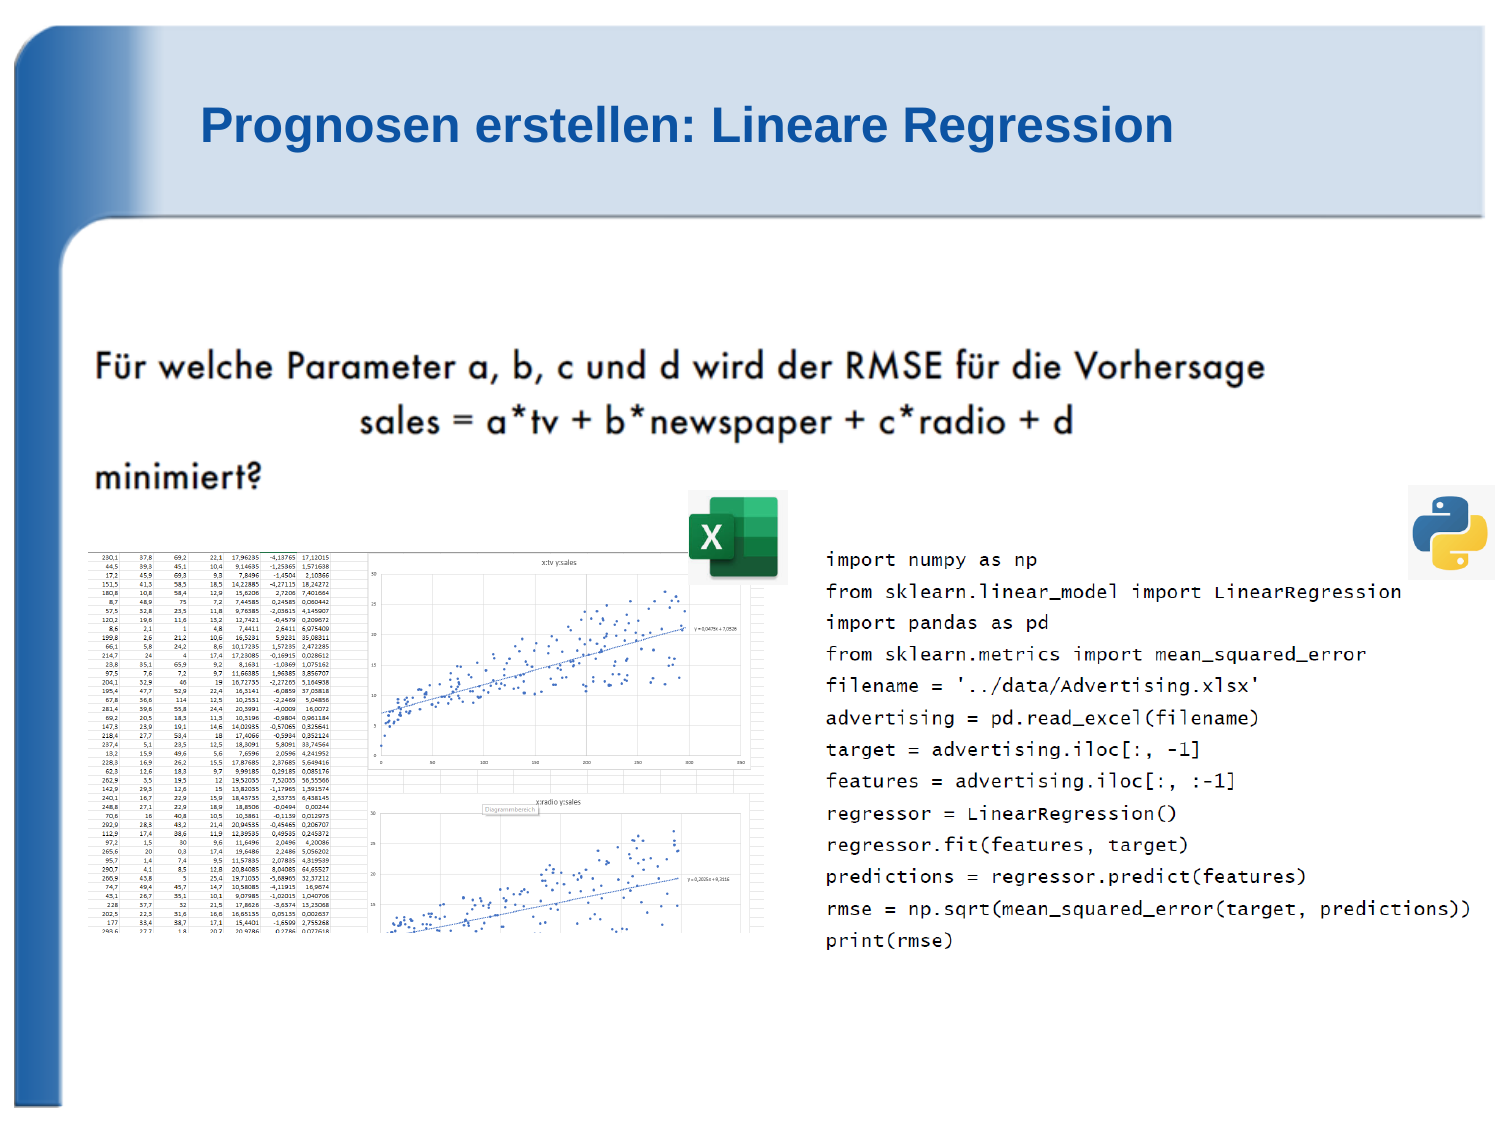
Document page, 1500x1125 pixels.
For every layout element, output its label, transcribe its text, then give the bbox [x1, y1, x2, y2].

title Prognosen erstellen: Lineare Regression [200, 50, 1475, 200]
picture [14, 24, 1495, 1108]
